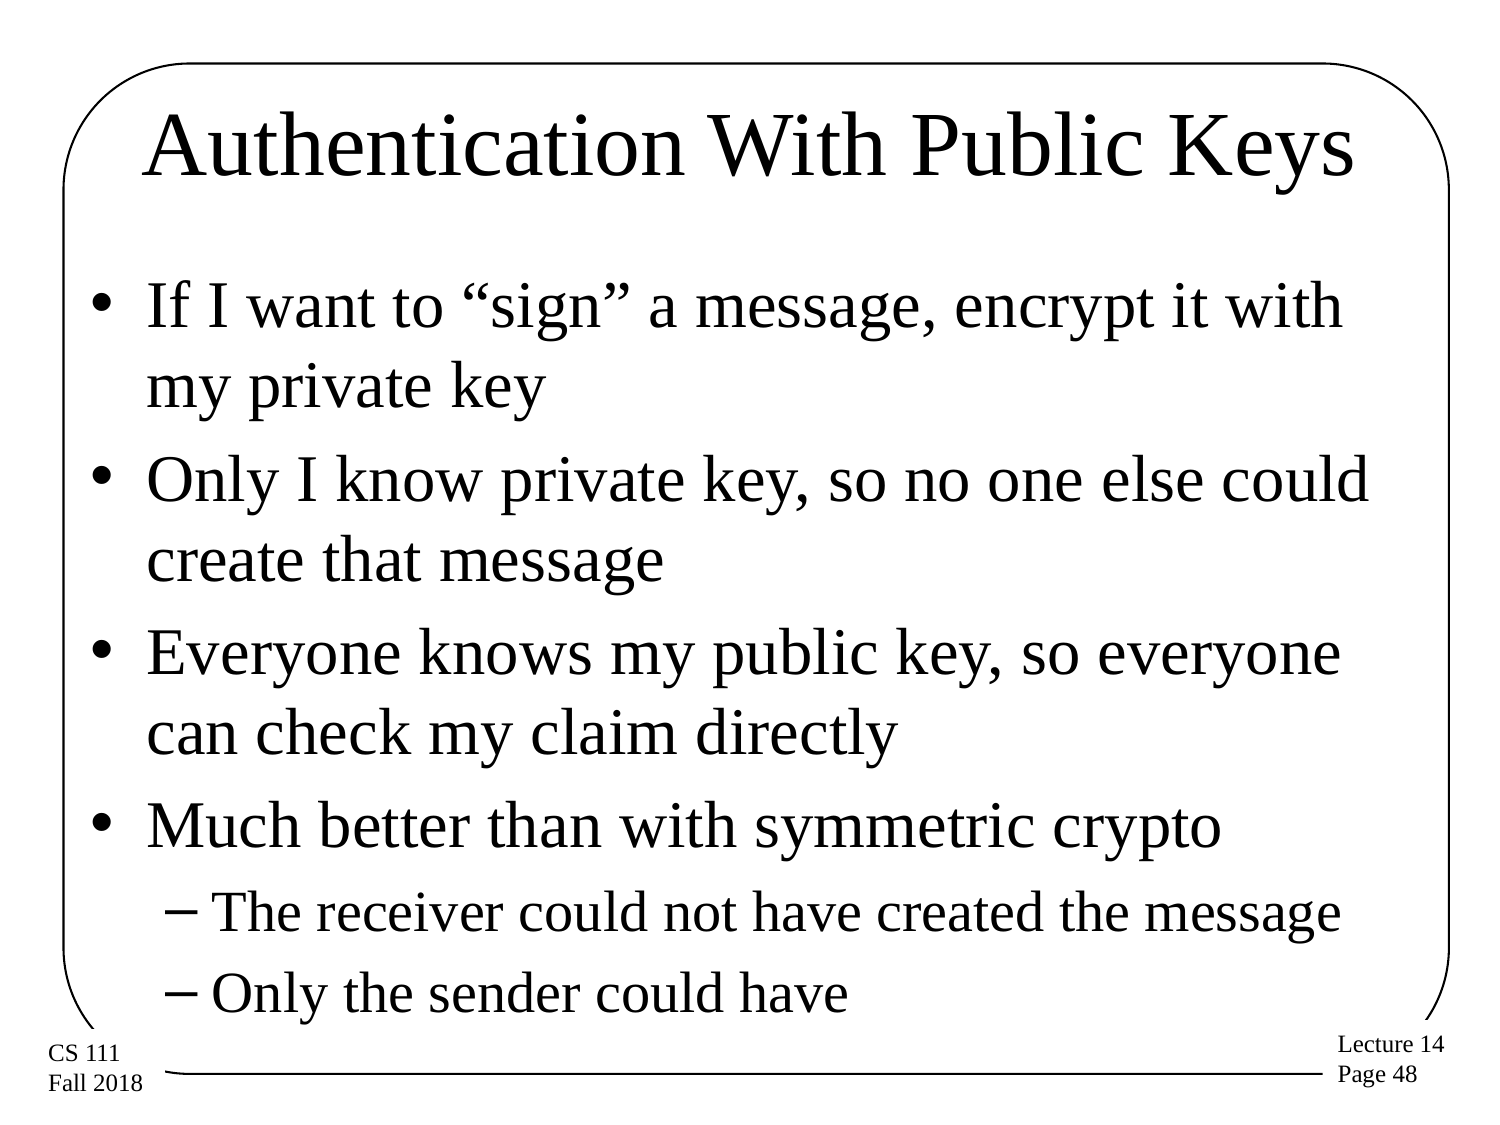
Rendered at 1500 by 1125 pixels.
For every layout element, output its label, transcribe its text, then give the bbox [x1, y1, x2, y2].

title Authentication With Public Keys [74, 44, 1426, 233]
list If I want to “sign” a message, encrypt it with my private key Only I know private key, so no one else could create that message Everyone knows my public key, so everyone can check my claim directly Much better than with symmetric crypto The receiver could not have created the message Only the sender could have [74, 253, 1426, 997]
